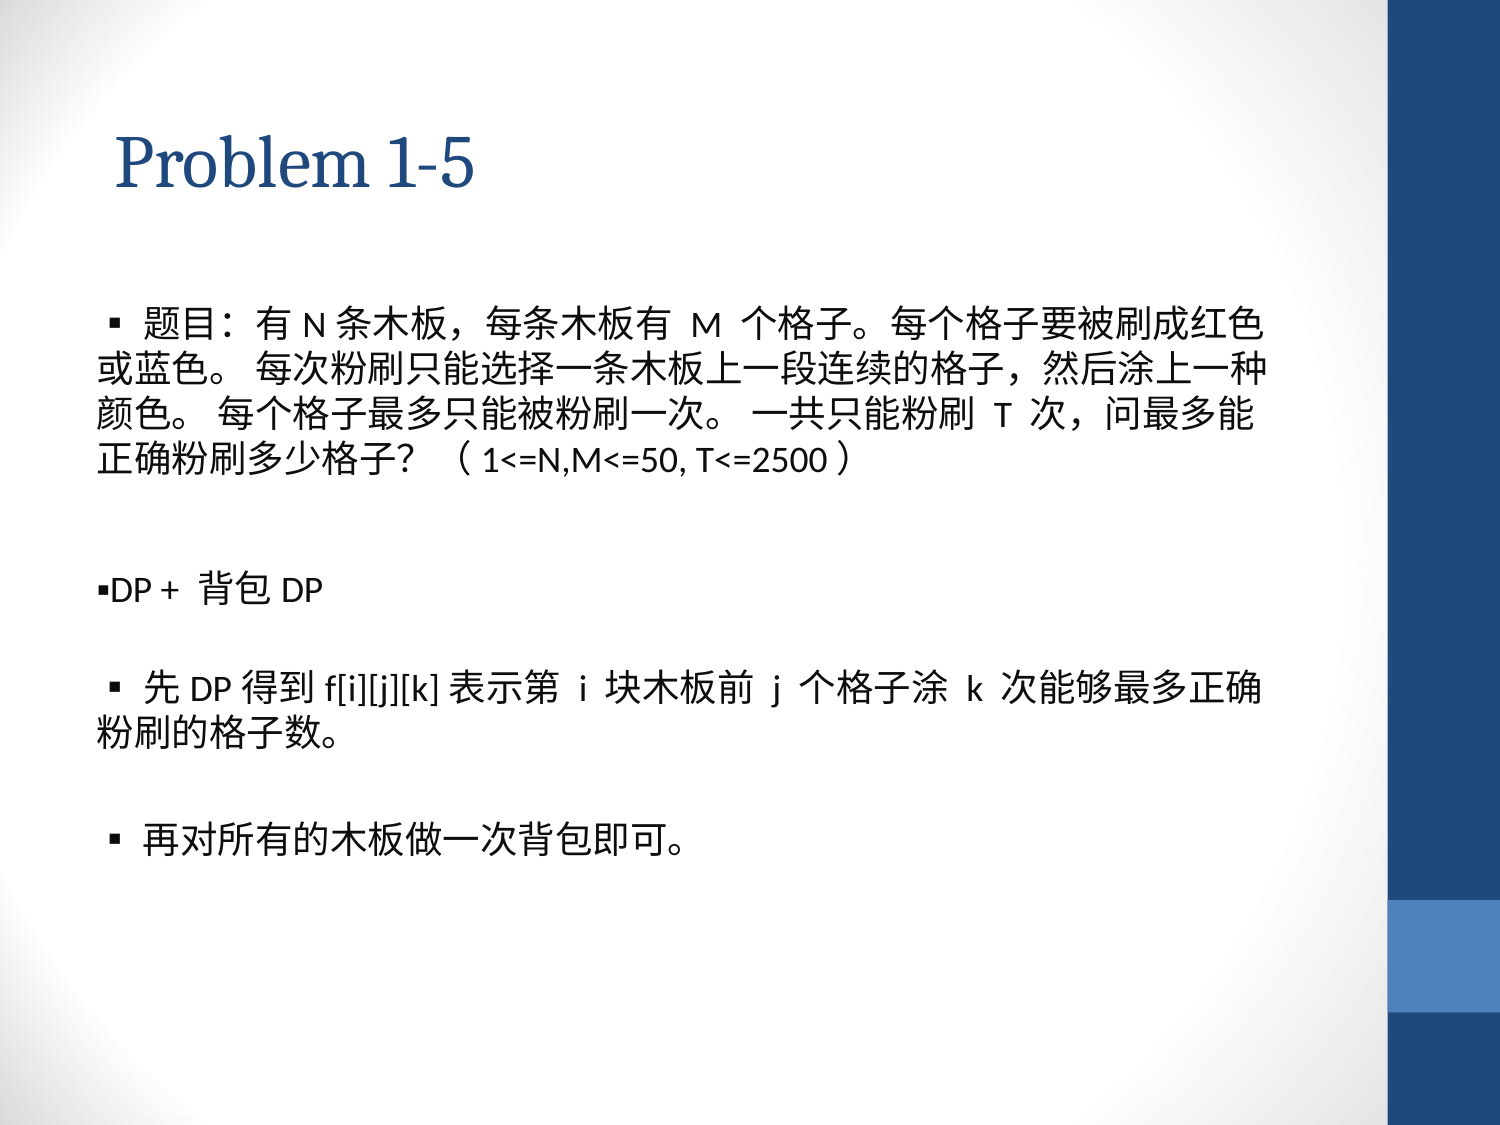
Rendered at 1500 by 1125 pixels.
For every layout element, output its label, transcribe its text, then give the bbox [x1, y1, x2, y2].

text_box ▪再对所有的木板做一次背包即可。 [81, 808, 1289, 869]
picture [0, 0, 1387, 1125]
text_box ▪先DP得到f[i][j][k]表示第 i 块木板前 j 个格子涂 k 次能够最多正确粉刷的格子数。 [82, 656, 1289, 762]
text_box Problem 1-5 [99, 105, 1307, 211]
text_box ▪DP + 背包DP [82, 557, 1289, 618]
text_box ▪题目：有N条木板，每条木板有 M 个格子。每个格子要被刷成红色或蓝色。 每次粉刷只能选择一条木板上一段连续的格子，然后涂上一种颜色。 每个格子最多只能被粉刷一次。 一共只能粉刷 T 次，问最多能正确粉刷多少格子？（1<=N,M<=50, T<=2500） [82, 292, 1289, 488]
